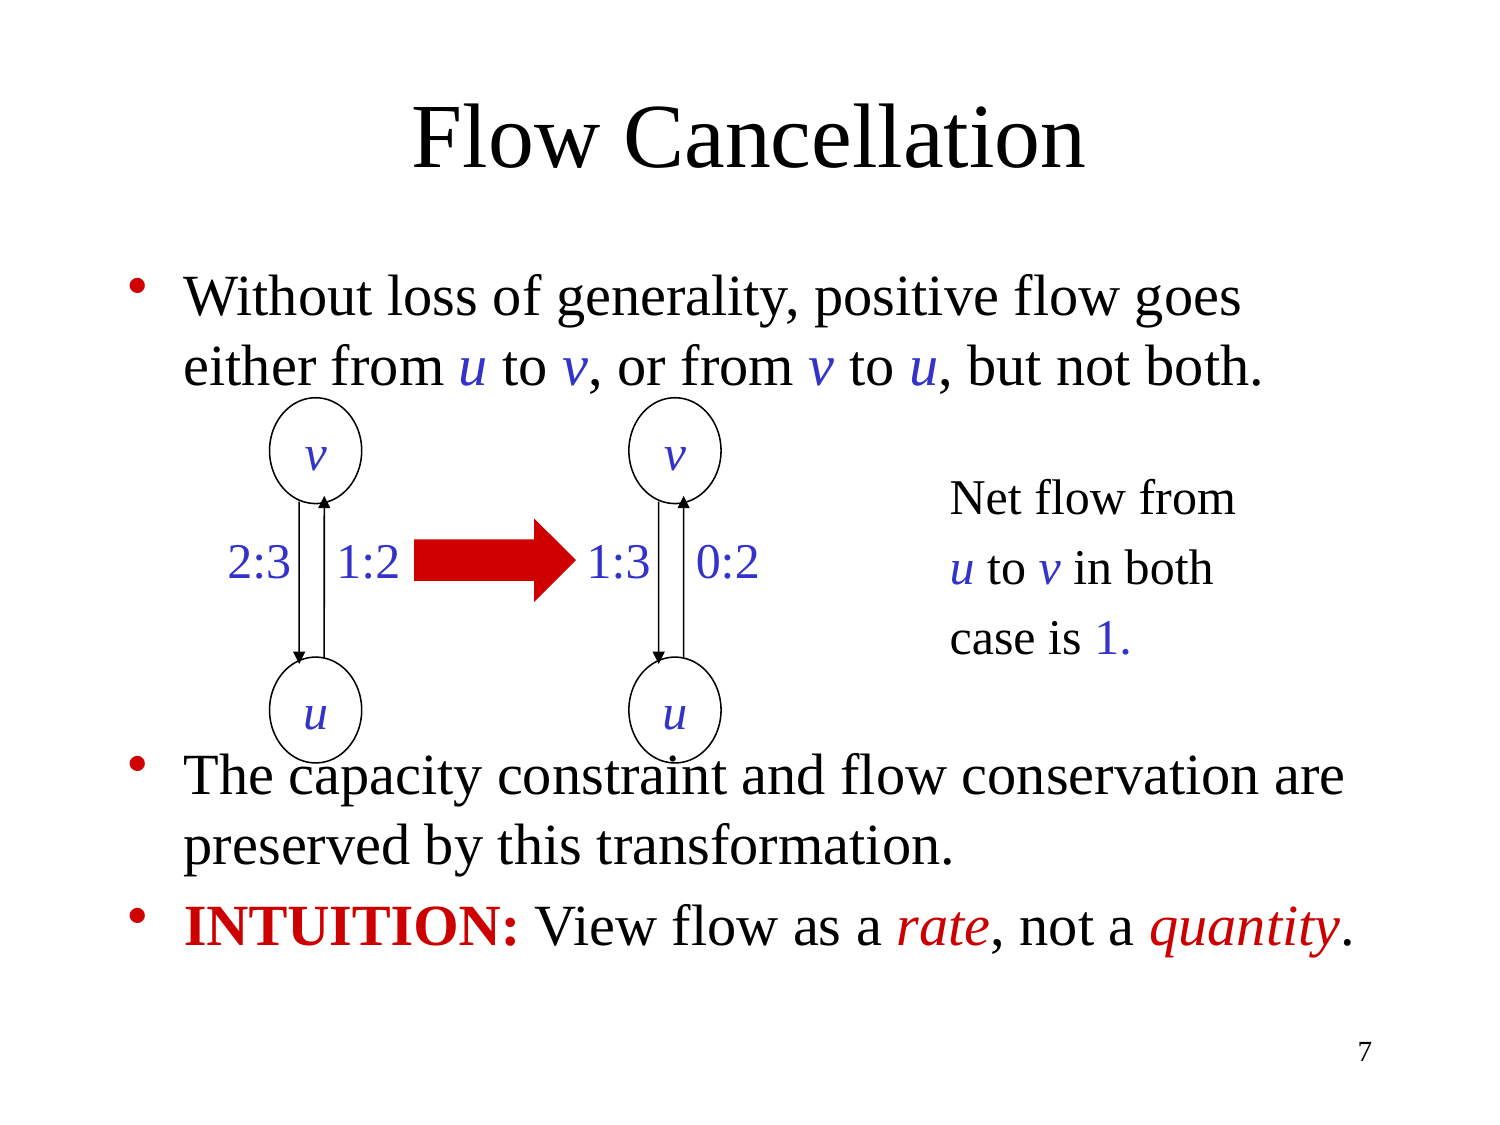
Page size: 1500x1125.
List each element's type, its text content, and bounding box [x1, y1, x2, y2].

text_box u [628, 657, 722, 763]
text_box [293, 596, 306, 665]
slide_number 7 [1074, 1024, 1388, 1101]
text_box [318, 495, 331, 520]
list Without loss of generality, positive flow goes either from u to v, or from v to u, but not both. The capacity constraint and flow conservation are preserved by this transformation. INTUITION: View flow as a rate, not a quantity. [112, 249, 1388, 1001]
title Flow Cancellation [112, 37, 1388, 226]
text_box Net flow from u to v in both case is 1. [934, 456, 1252, 672]
text_box 1:2 [321, 520, 416, 596]
text_box 0:2 [681, 520, 775, 596]
text_box 2:3 [212, 520, 307, 596]
text_box u [269, 657, 362, 763]
text_box [652, 596, 665, 665]
text_box [677, 495, 690, 520]
text_box [414, 520, 575, 601]
text_box v [628, 397, 722, 504]
text_box v [269, 397, 362, 504]
text_box 1:3 [571, 520, 666, 596]
